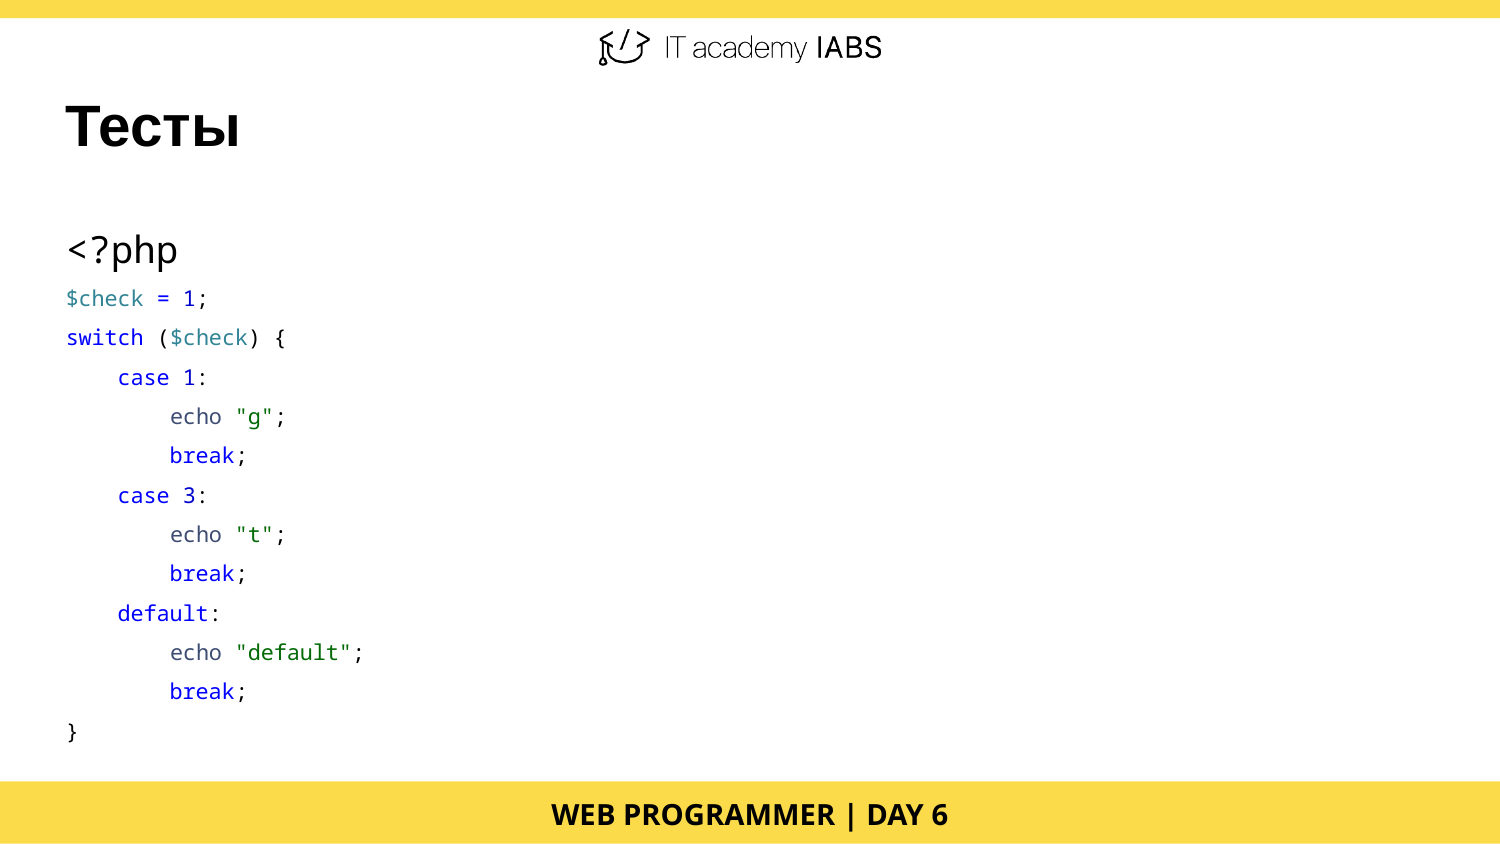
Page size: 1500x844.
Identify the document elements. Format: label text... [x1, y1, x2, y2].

text_box Тесты [51, 72, 1449, 167]
text_box [1160, 781, 1500, 844]
text_box <?php $check = 1; switch ($check) { case 1: echo "g"; break; case 3: echo "t"; break; default: echo "default"; break; } [51, 189, 1449, 750]
picture [591, 18, 887, 71]
text_box [0, 0, 1500, 19]
text_box [0, 781, 340, 844]
text_box WEB PROGRAMMER | DAY 6 [340, 781, 1160, 844]
